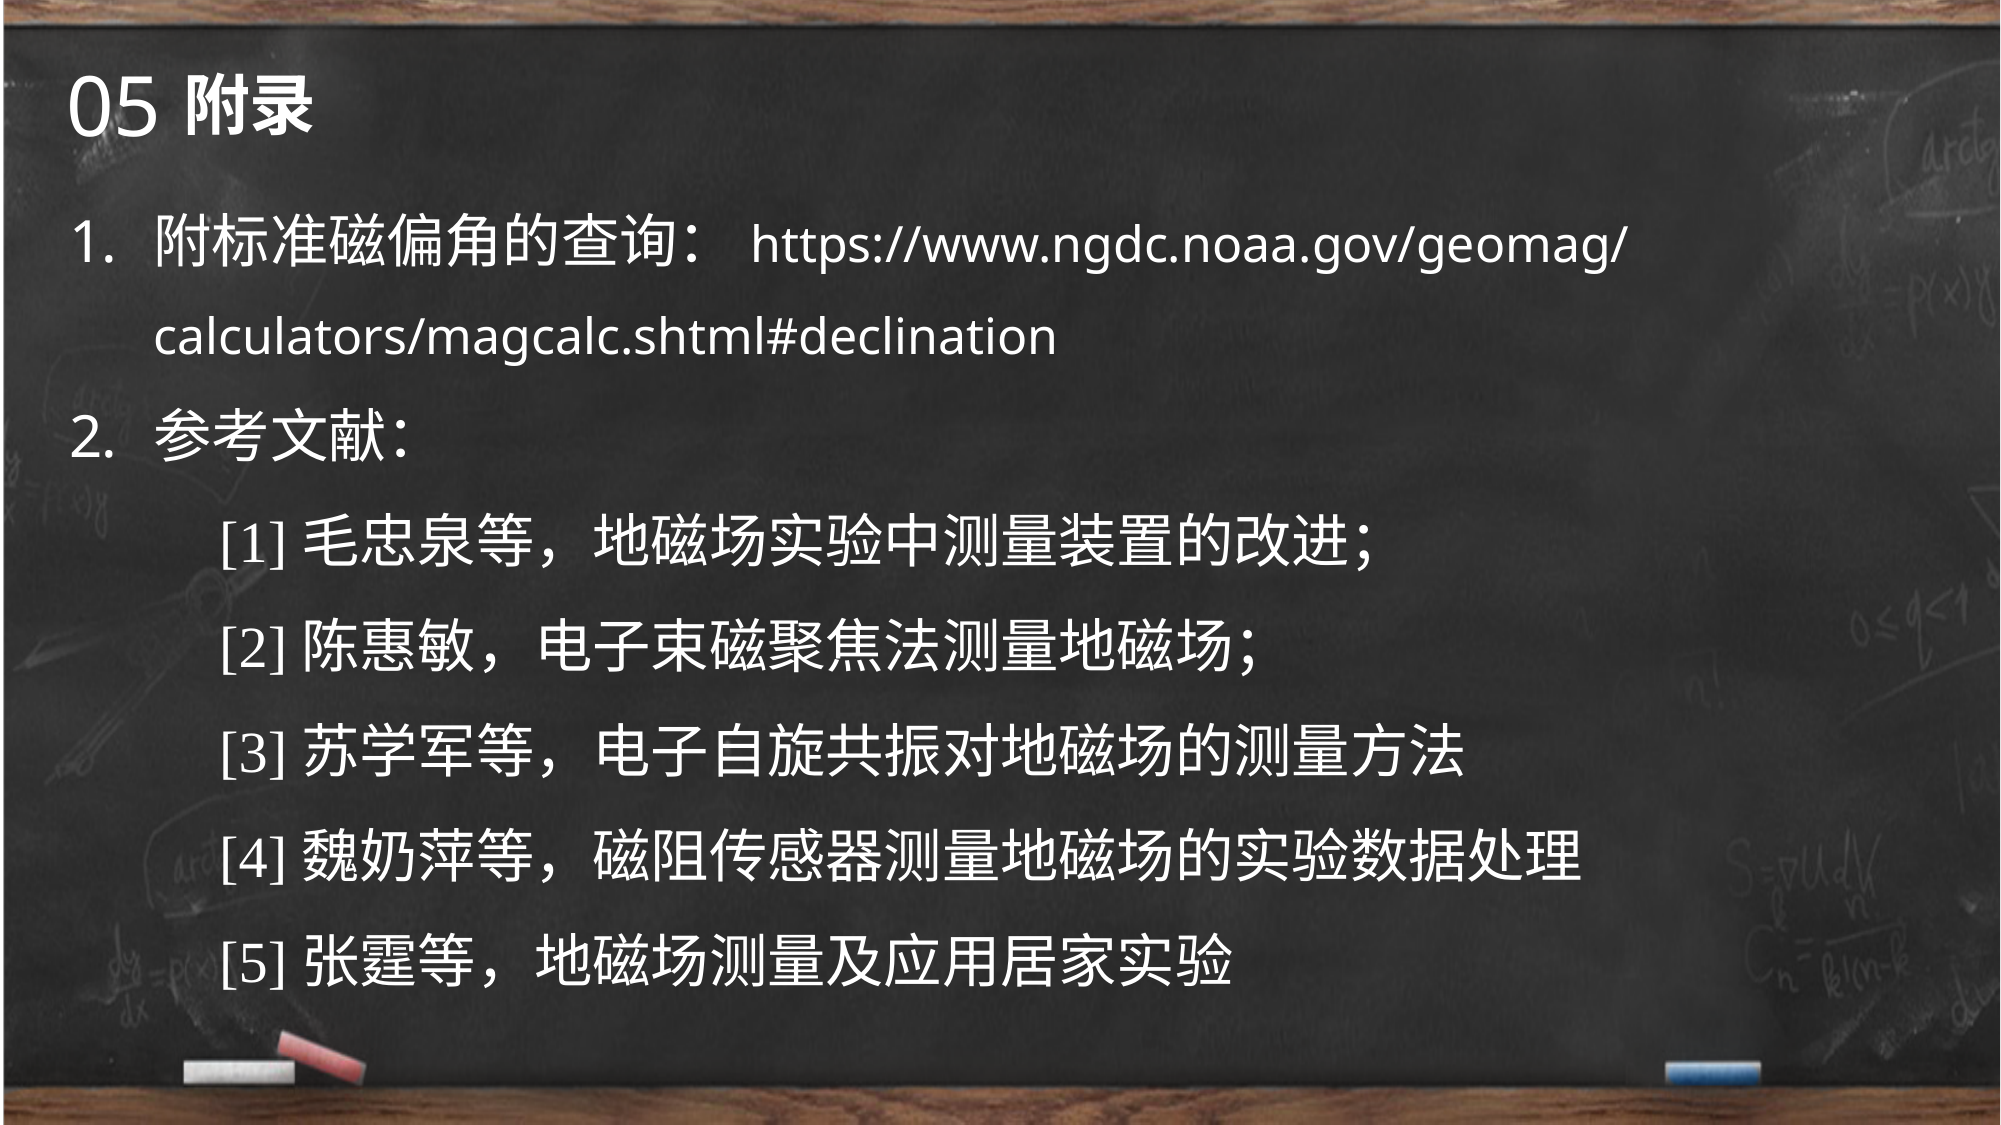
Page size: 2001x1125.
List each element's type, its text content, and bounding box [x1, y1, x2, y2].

text_box 附录 [184, 55, 975, 151]
picture [0, 0, 2001, 1125]
text_box 附标准磁偏角的查询：https://www.ngdc.noaa.gov/geomag/calculators/magcalc.shtml#declination 参考文献： [1]毛忠泉等，地磁场实验中测量装置的改进； [2]陈惠敏，电子束磁聚焦法测量地磁场； [3]苏学军等，电子自旋共振对地磁场的测量方法 [4]魏奶萍等，磁阻传感器测量地磁场的实验数据处理 [5]张霆等，地磁场测量及应用居家实验 [54, 161, 1923, 1002]
text_box 05 [45, 46, 184, 161]
